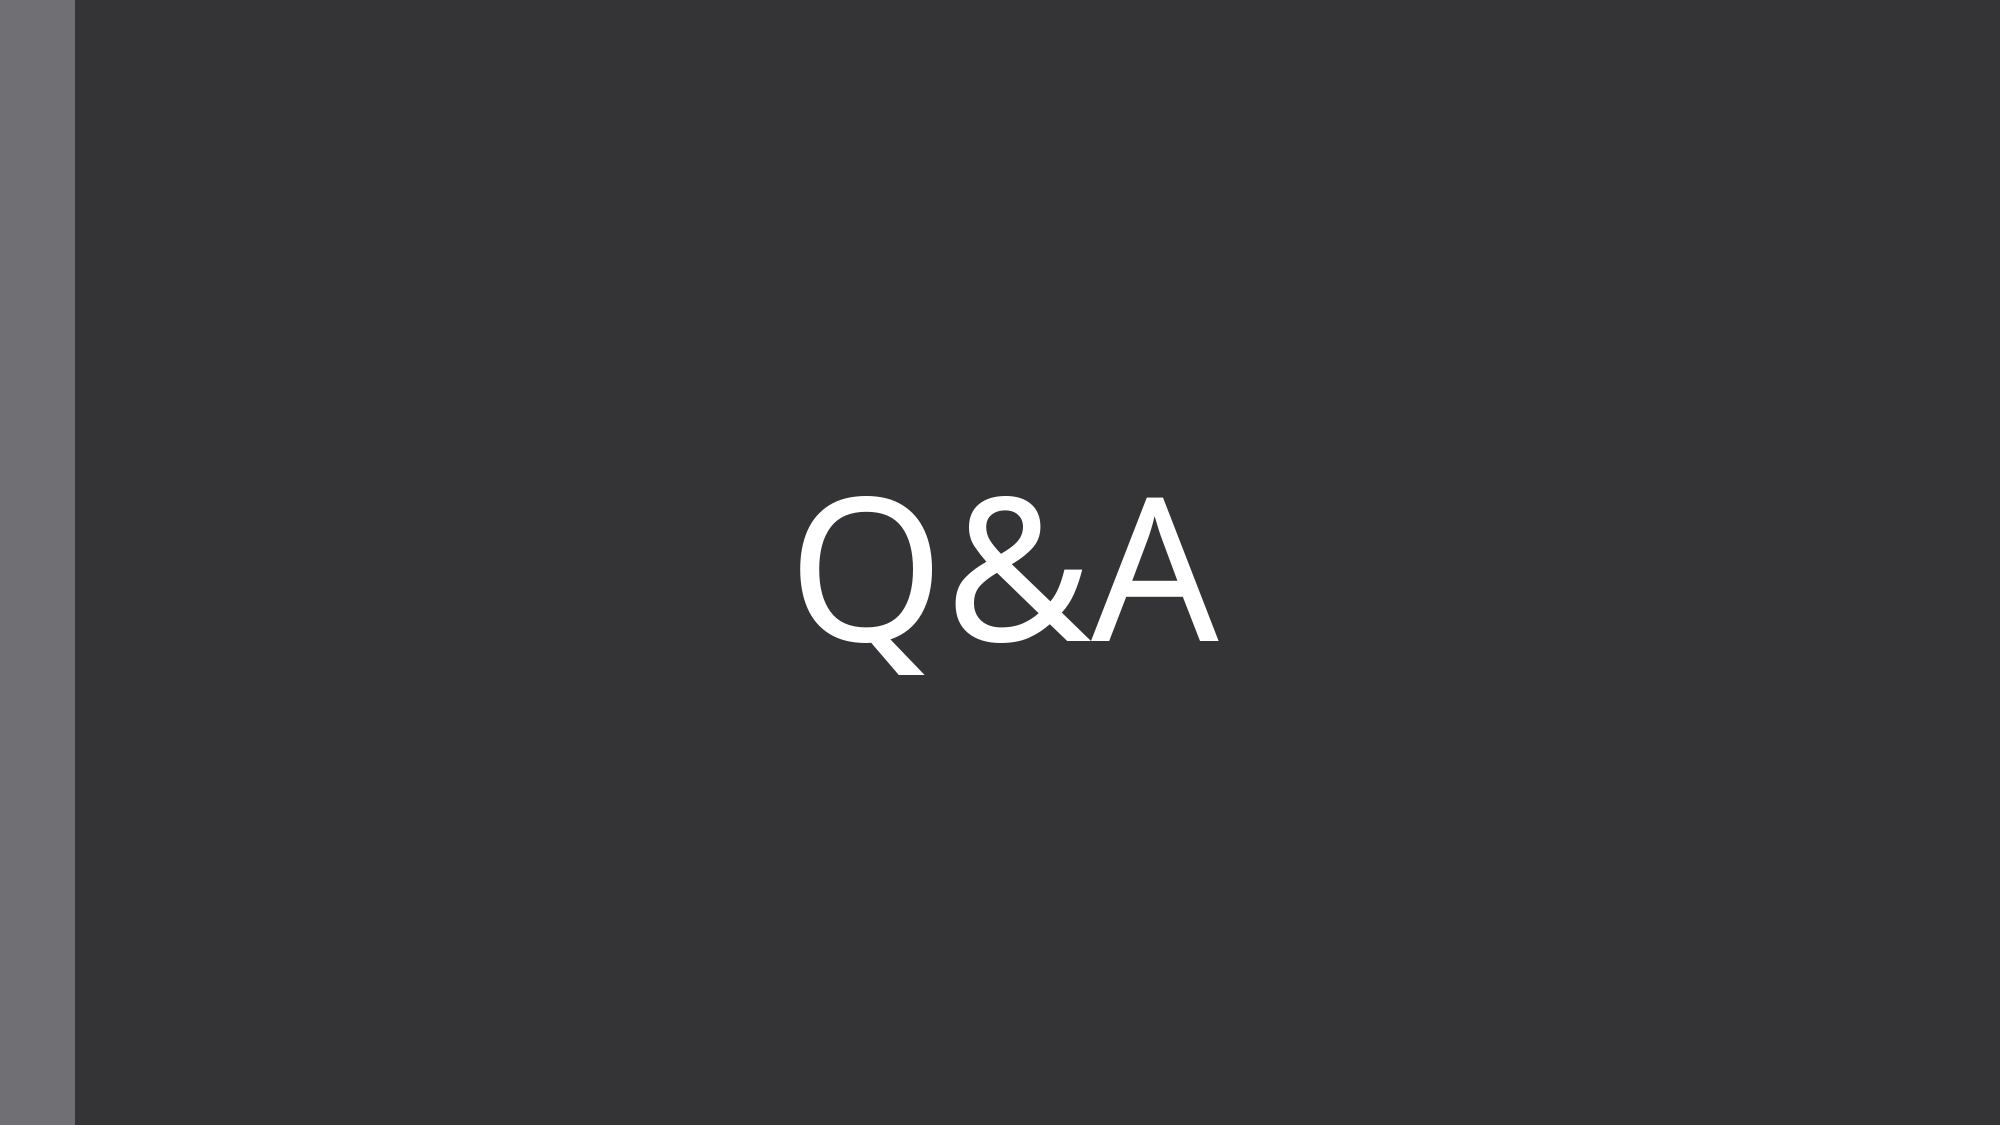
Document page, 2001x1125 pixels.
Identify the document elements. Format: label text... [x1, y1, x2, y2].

text_box Q&A [774, 433, 1296, 689]
